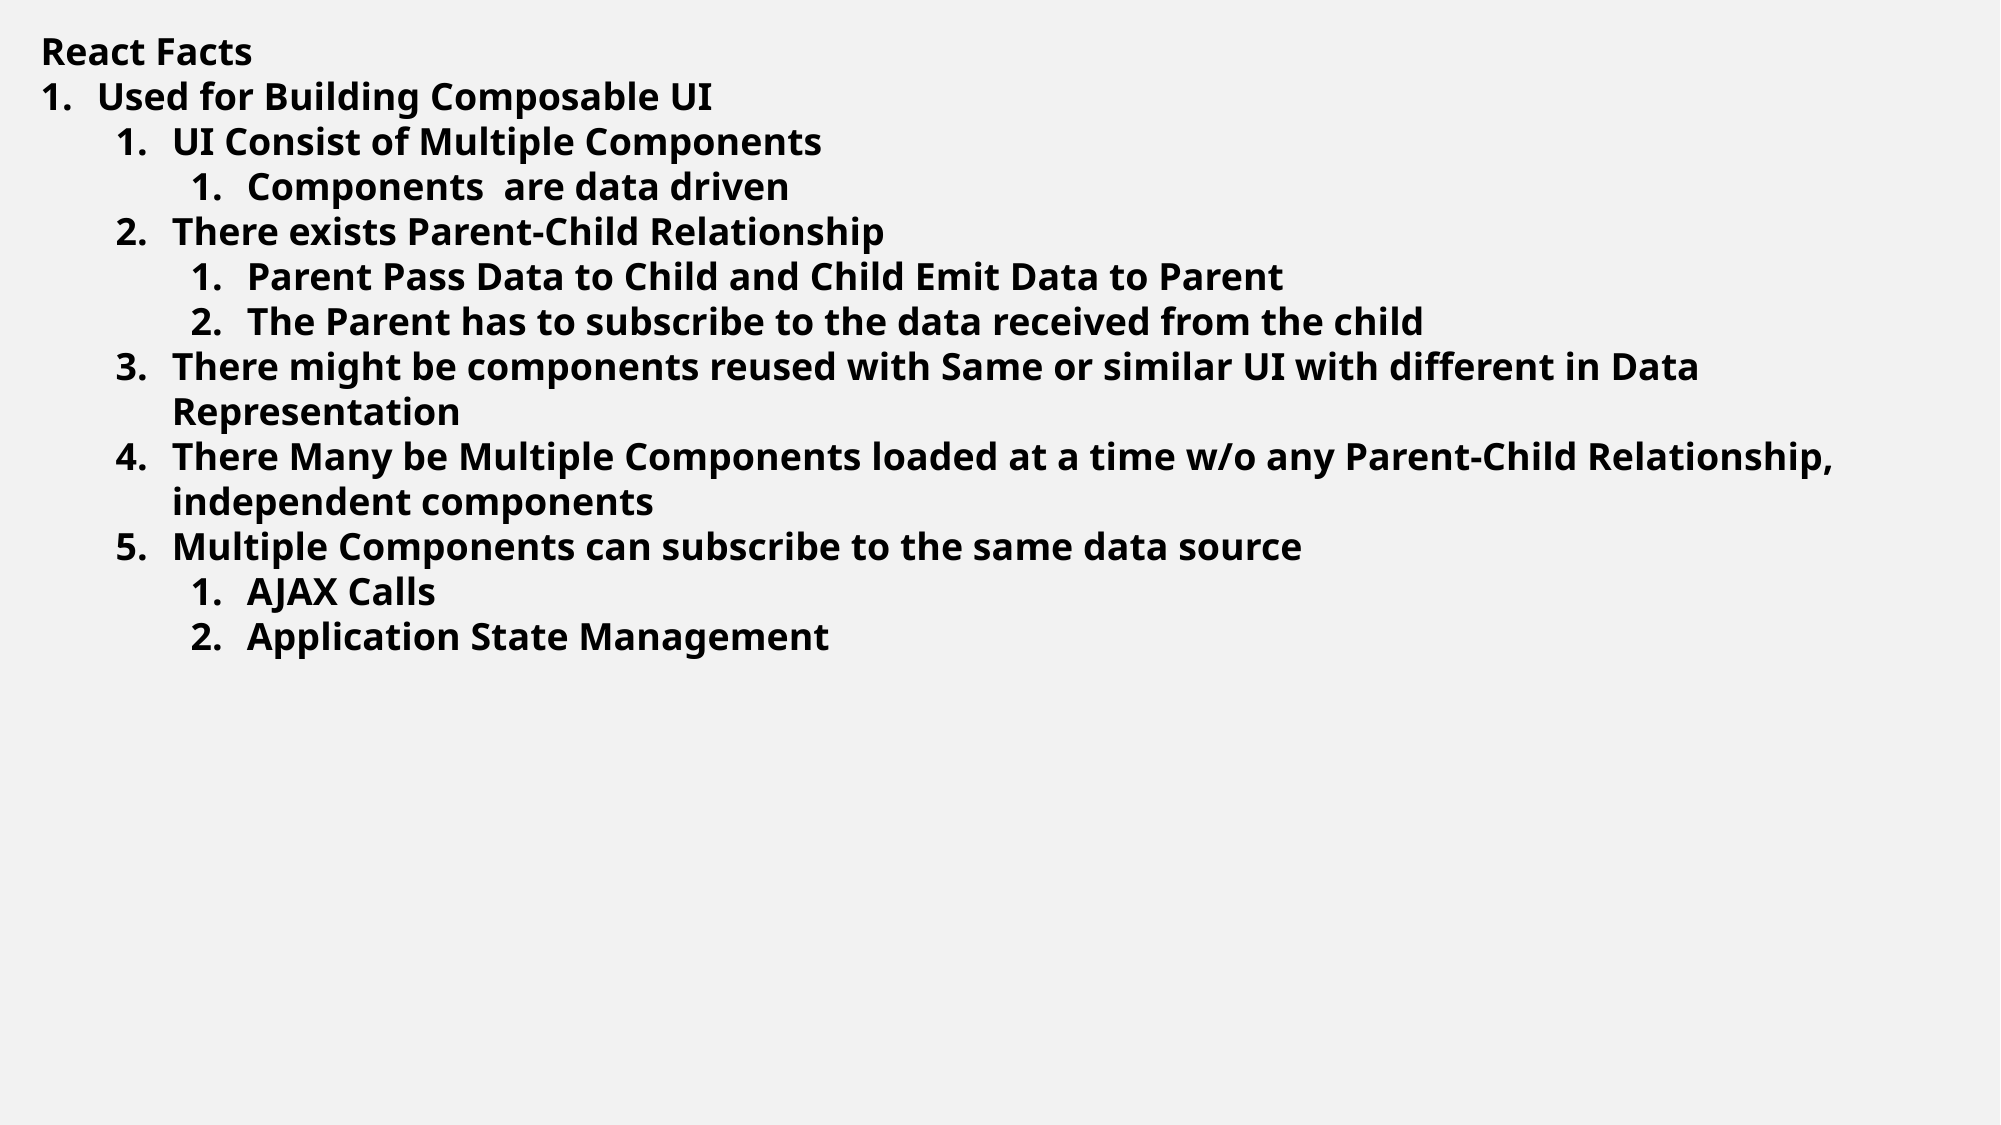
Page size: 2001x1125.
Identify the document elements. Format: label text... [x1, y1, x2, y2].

text_box React Facts Used for Building Composable UI UI Consist of Multiple Components Components are data driven There exists Parent-Child Relationship Parent Pass Data to Child and Child Emit Data to Parent The Parent has to subscribe to the data received from the child There might be components reused with Same or similar UI with different in Data Representation There Many be Multiple Components loaded at a time w/o any Parent-Child Relationship, independent components Multiple Components can subscribe to the same data source AJAX Calls Application State Management [25, 20, 1946, 666]
